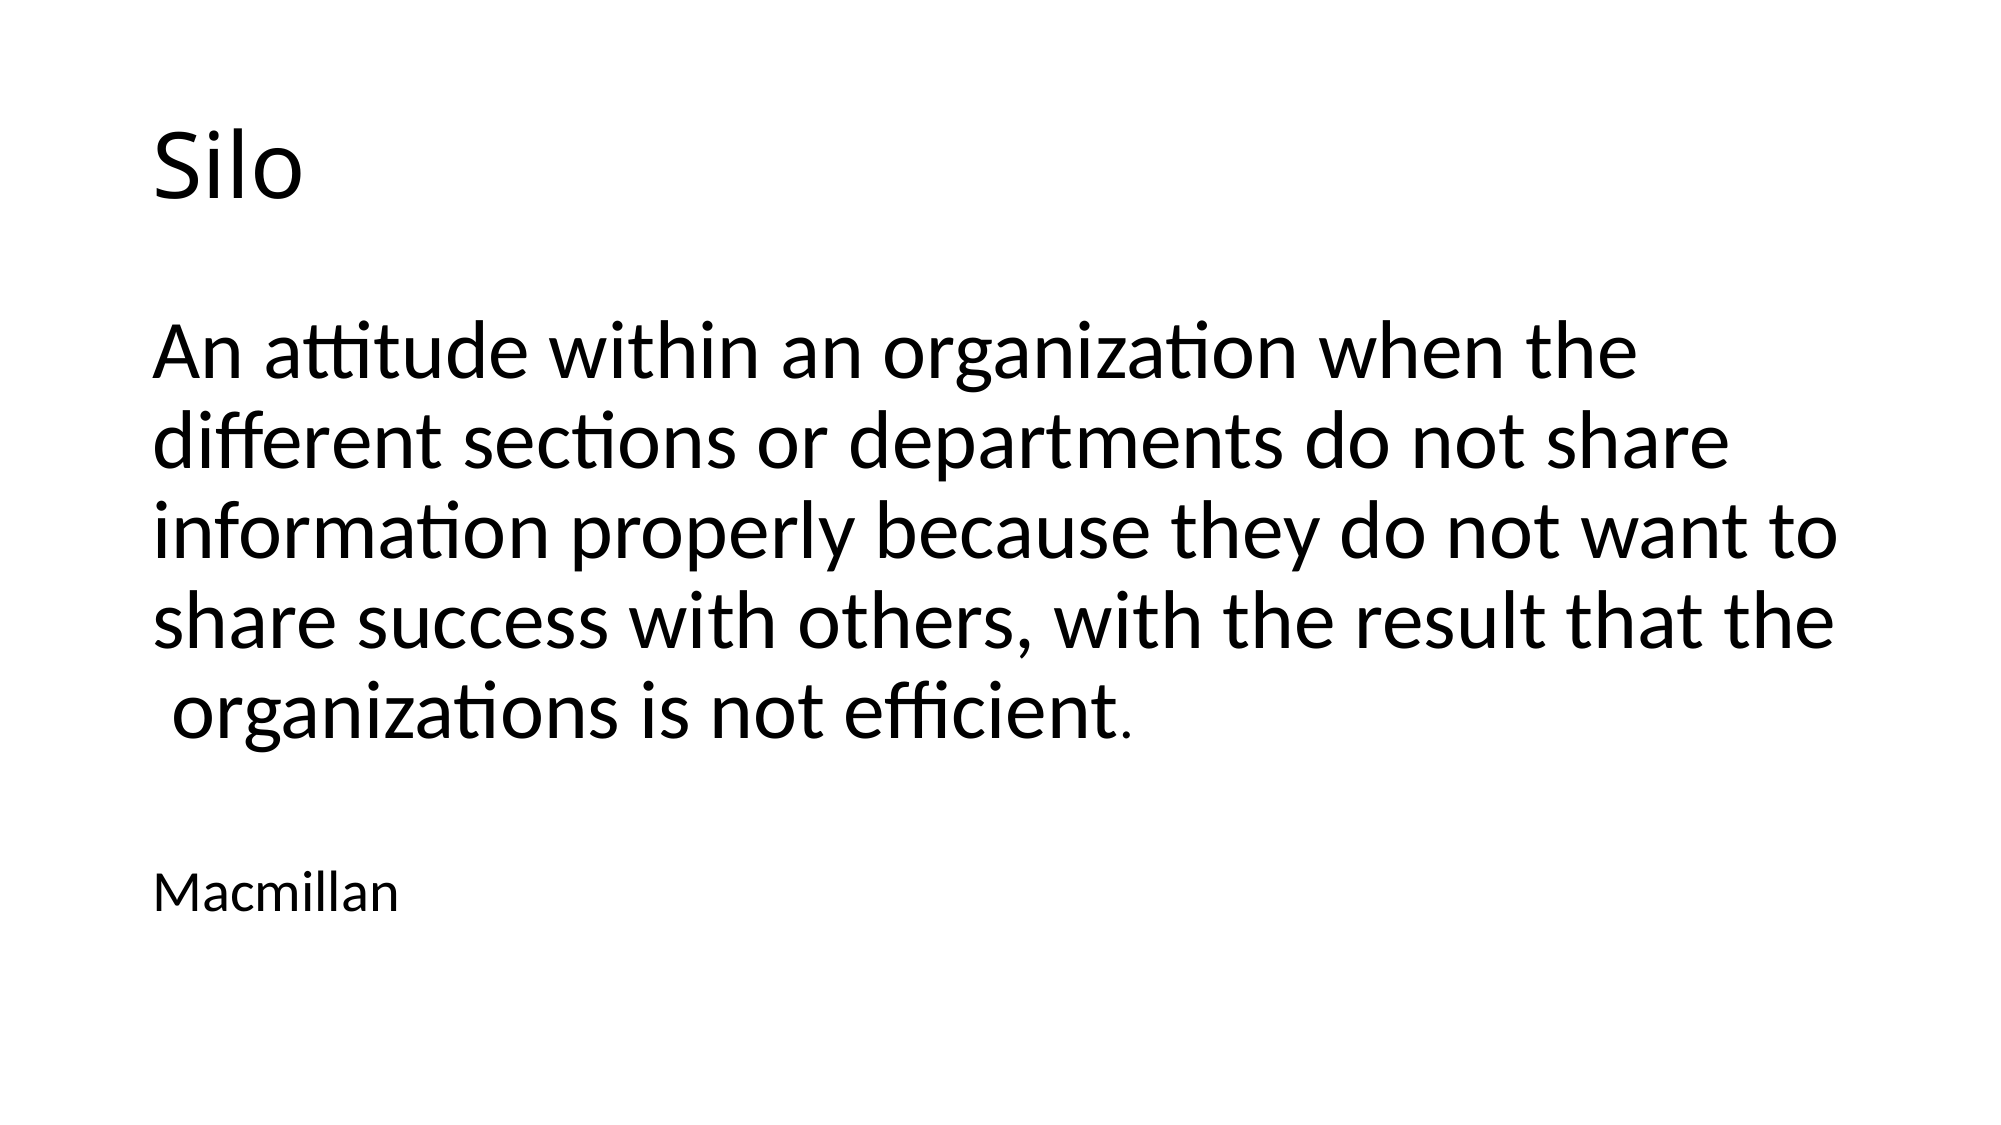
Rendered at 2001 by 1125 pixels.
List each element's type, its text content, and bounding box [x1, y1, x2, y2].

title Silo [137, 59, 1863, 278]
list An attitude within an organization when the different sections or departments do not share information properly because they do not want to share success with others, with the result that the organizations is not efficient. Macmillan [137, 299, 1863, 1014]
